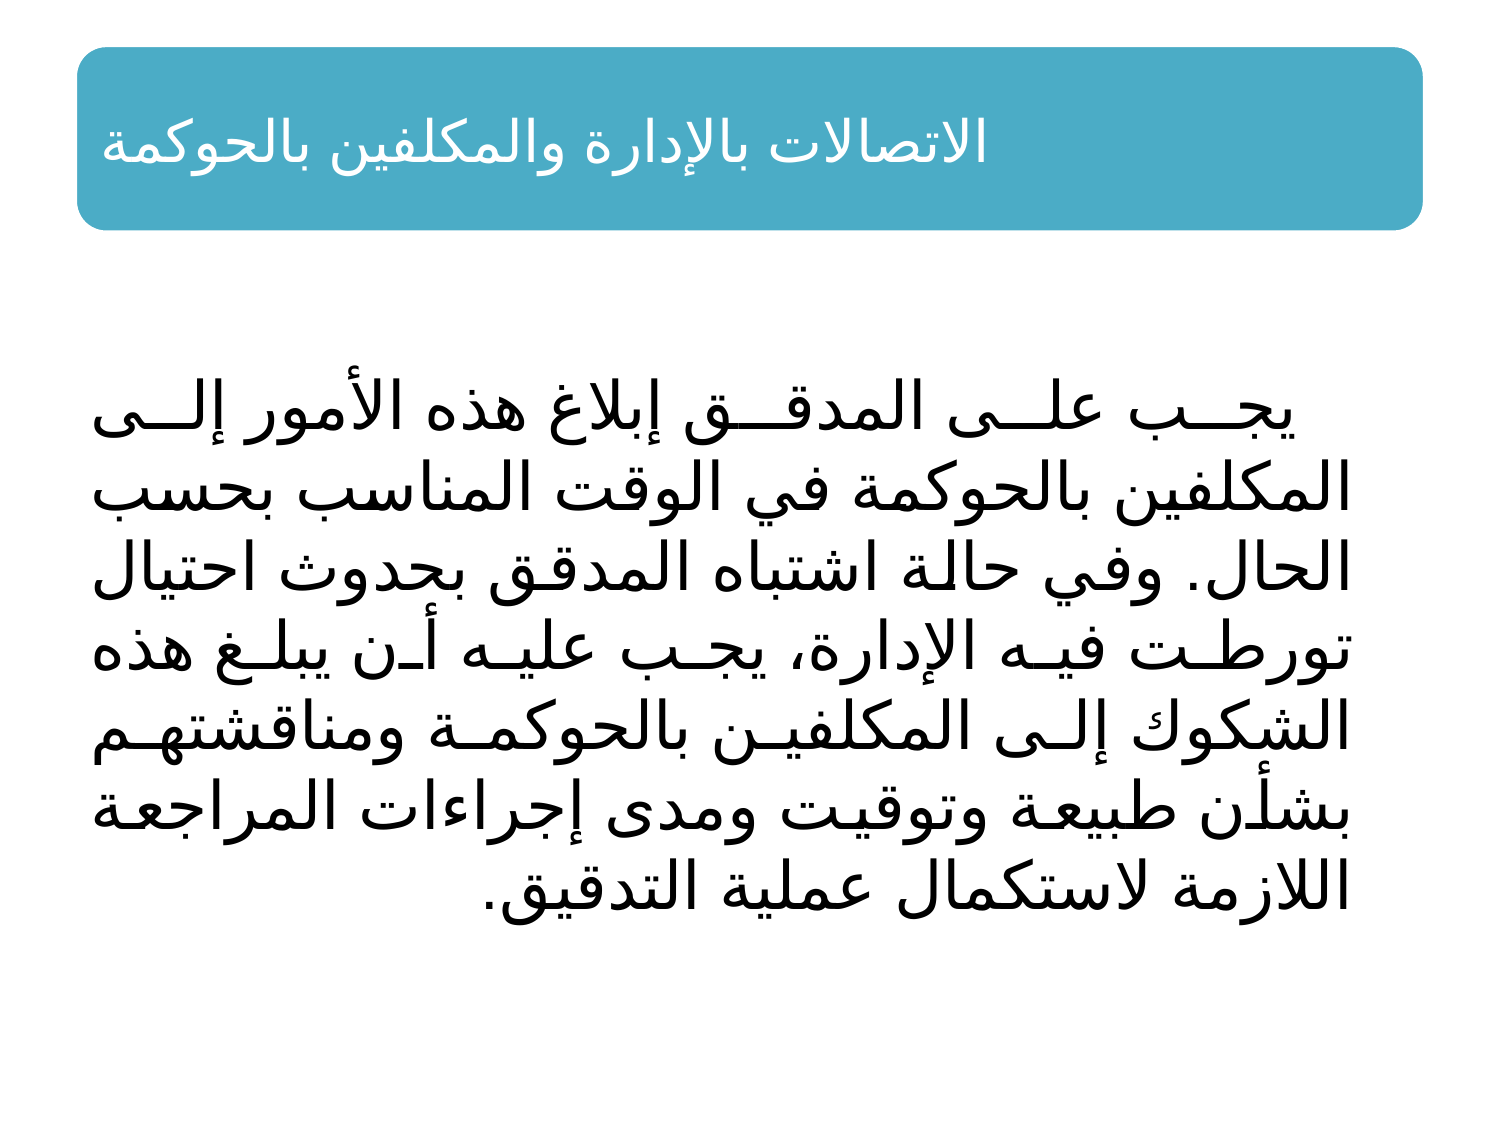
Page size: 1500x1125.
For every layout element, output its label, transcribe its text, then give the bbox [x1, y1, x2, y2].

list يجب على المدقق إبلاغ هذه الأمور إلى المكلفين بالحوكمة في الوقت المناسب بحسب الحال. وفي حالة اشتباه المدقق بحدوث احتيال تورطت فيه الإدارة، يجب عليه أن يبلغ هذه الشكوك إلى المكلفين بالحوكمة ومناقشتهم بشأن طبيعة وتوقيت ومدى إجراءات المراجعة اللازمة لاستكمال عملية التدقيق. [74, 262, 1426, 1006]
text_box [74, 44, 1426, 233]
